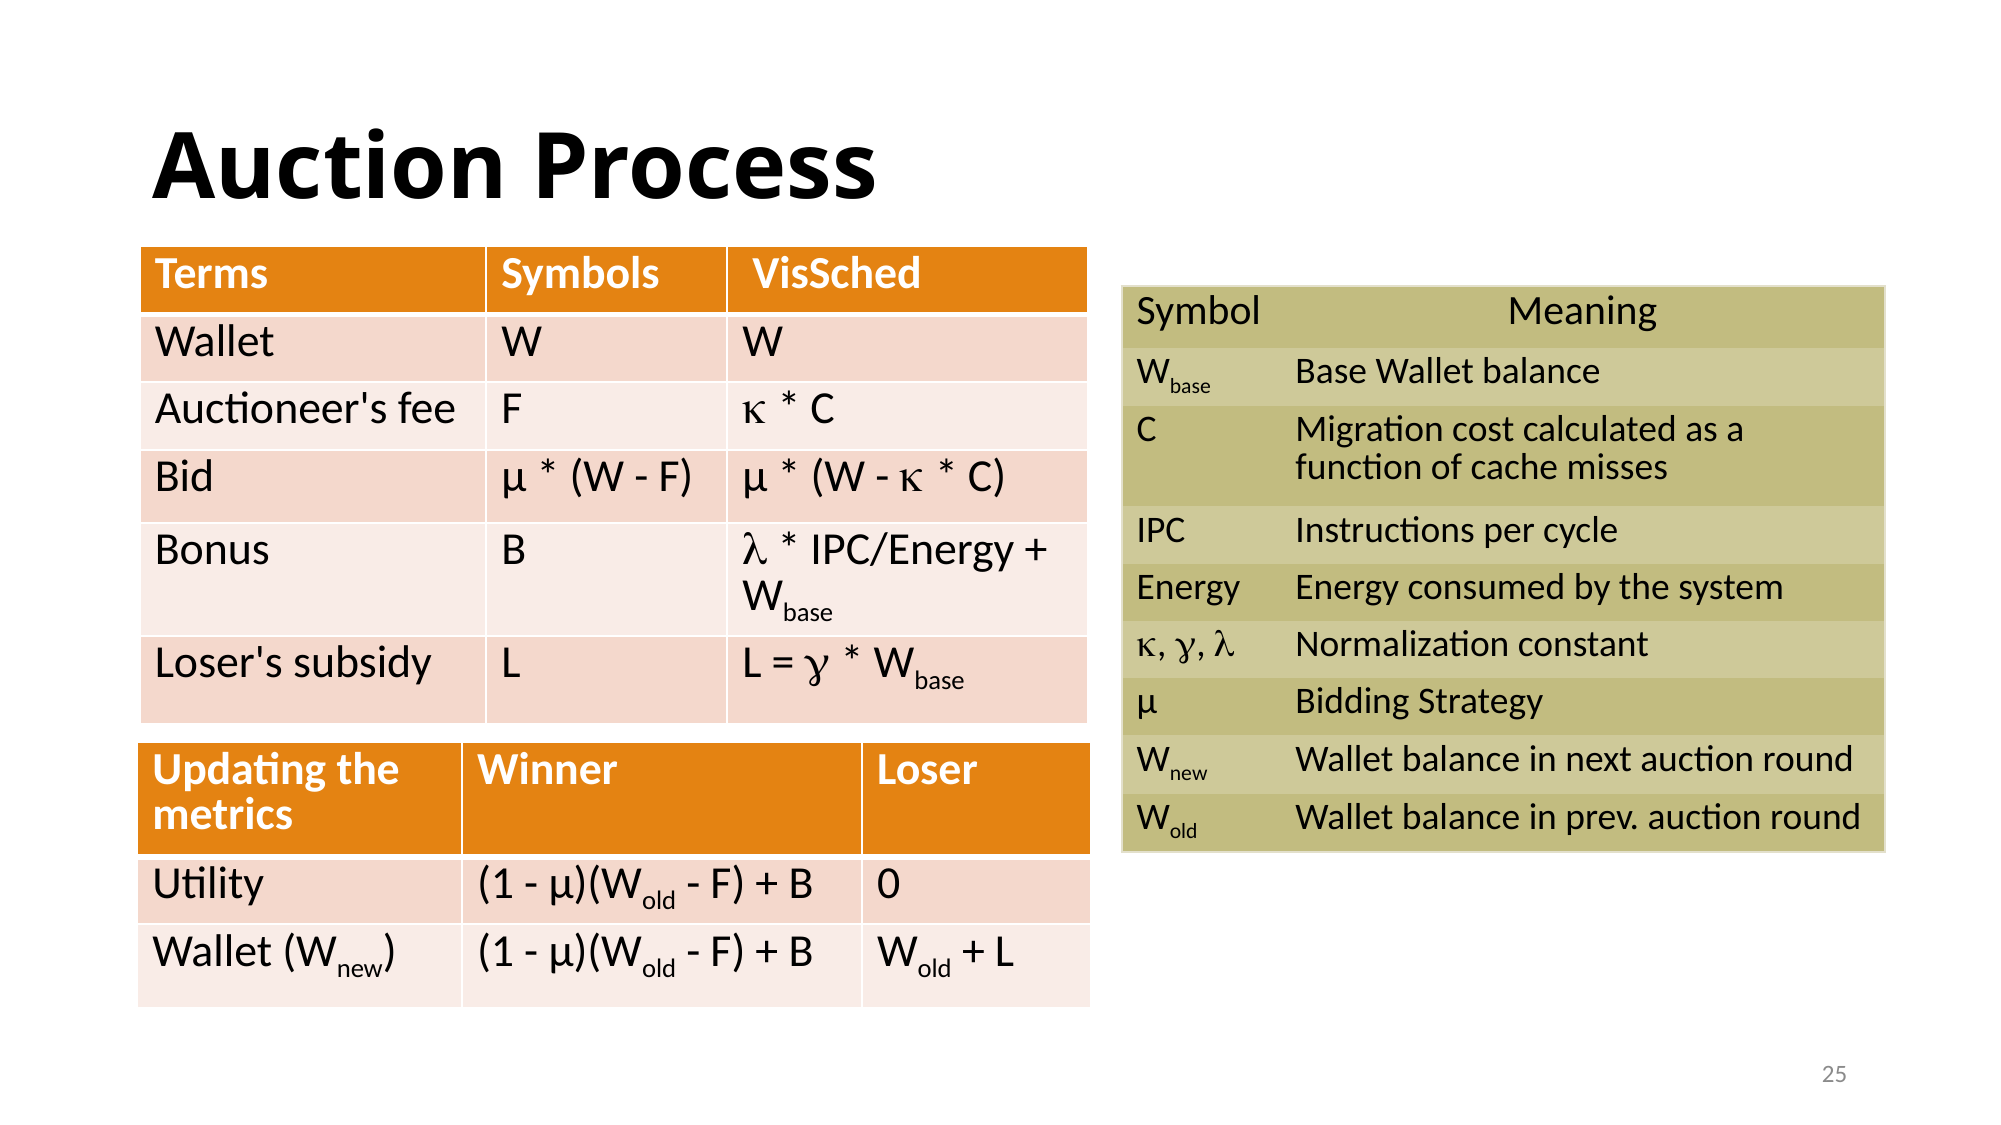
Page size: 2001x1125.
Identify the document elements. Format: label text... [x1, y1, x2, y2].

table_cell (1 - µ)(Wold - F) + B [463, 860, 861, 923]
table_cell 0 [863, 860, 1090, 923]
table_cell Auctioneer's fee [141, 383, 485, 449]
table_header Symbols [487, 247, 726, 312]
table_cell F [487, 383, 726, 449]
table_cell Base Wallet balance [1280, 348, 1884, 406]
table_cell Bid [141, 451, 485, 522]
table_cell Normalization constant [1280, 621, 1884, 678]
table_cell Wbase [1123, 348, 1280, 406]
table_cell Bonus [141, 524, 485, 635]
table_cell (1 - µ)(Wold - F) + B [463, 925, 861, 1007]
table_cell µ * (W - F) [487, 451, 726, 522]
table_header VisSched [728, 247, 1087, 312]
table_header Loser [863, 743, 1090, 854]
table_cell Bidding Strategy [1280, 678, 1884, 735]
table_cell Wold + L [863, 925, 1090, 1007]
table_header Updating the metrics [138, 743, 461, 854]
table_cell Wallet balance in prev. auction round [1280, 794, 1884, 851]
title Auction Process [137, 59, 1863, 278]
table_cell C [1123, 406, 1280, 506]
table_cell Wallet [141, 317, 485, 381]
slide_number 25 [1412, 1042, 1863, 1103]
table_cell L =  * Wbase [728, 637, 1087, 723]
table_header Winner [463, 743, 861, 854]
table_cell B [487, 524, 726, 635]
table_cell L [487, 637, 726, 723]
table_cell µ * (W -  * C) [728, 451, 1087, 522]
table_header Symbol [1123, 287, 1280, 348]
table_cell  * IPC/Energy + Wbase [728, 524, 1087, 635]
table_cell Energy [1123, 564, 1280, 621]
table_cell  * C [728, 383, 1087, 449]
table_cell Wold [1123, 794, 1280, 851]
table_cell , ,  [1123, 621, 1280, 678]
table_cell Wallet (Wnew) [138, 925, 461, 1007]
table_cell IPC [1123, 506, 1280, 564]
table_header Terms [141, 247, 485, 312]
table_cell Utility [138, 860, 461, 923]
table_cell Wnew [1123, 735, 1280, 794]
table_cell Energy consumed by the system [1280, 564, 1884, 621]
table_header Meaning [1280, 287, 1884, 348]
table_cell µ [1123, 678, 1280, 735]
table_cell W [728, 317, 1087, 381]
table_cell Instructions per cycle [1280, 506, 1884, 564]
table_cell W [487, 317, 726, 381]
table_cell Wallet balance in next auction round [1280, 735, 1884, 794]
table_cell Loser's subsidy [141, 637, 485, 723]
table_cell Migration cost calculated as a function of cache misses [1280, 406, 1884, 506]
